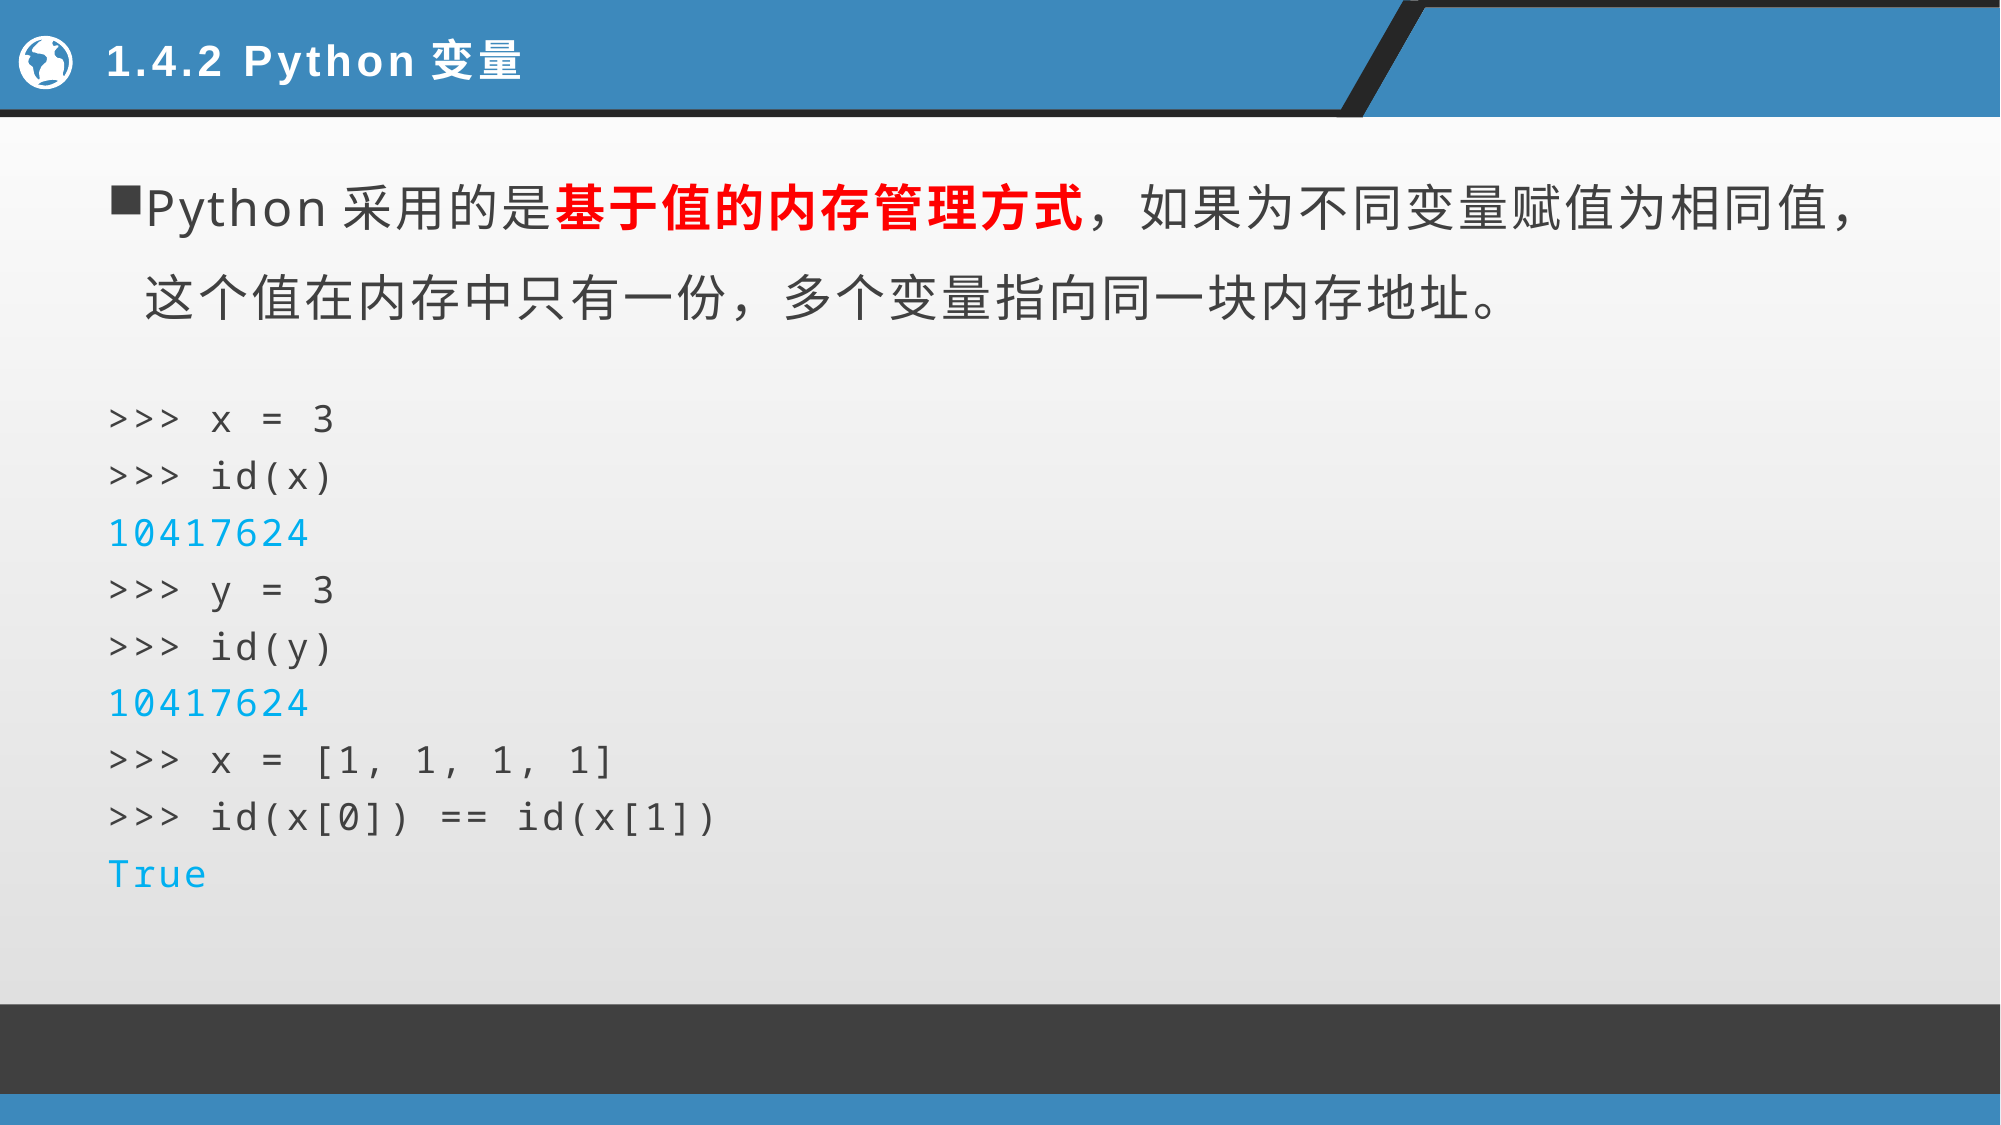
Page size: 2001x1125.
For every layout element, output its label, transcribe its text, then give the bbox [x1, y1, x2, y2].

title 1.4.2 Python变量 [90, 24, 977, 93]
list Python采用的是基于值的内存管理方式，如果为不同变量赋值为相同值，这个值在内存中只有一份，多个变量指向同一块内存地址。 >>> x = 3 >>> id(x) 10417624 >>> y = 3 >>> id(y) 10417624 >>> x = [1, 1, 1, 1] >>> id(x[0]) == id(x[1]) True [90, 146, 1921, 976]
